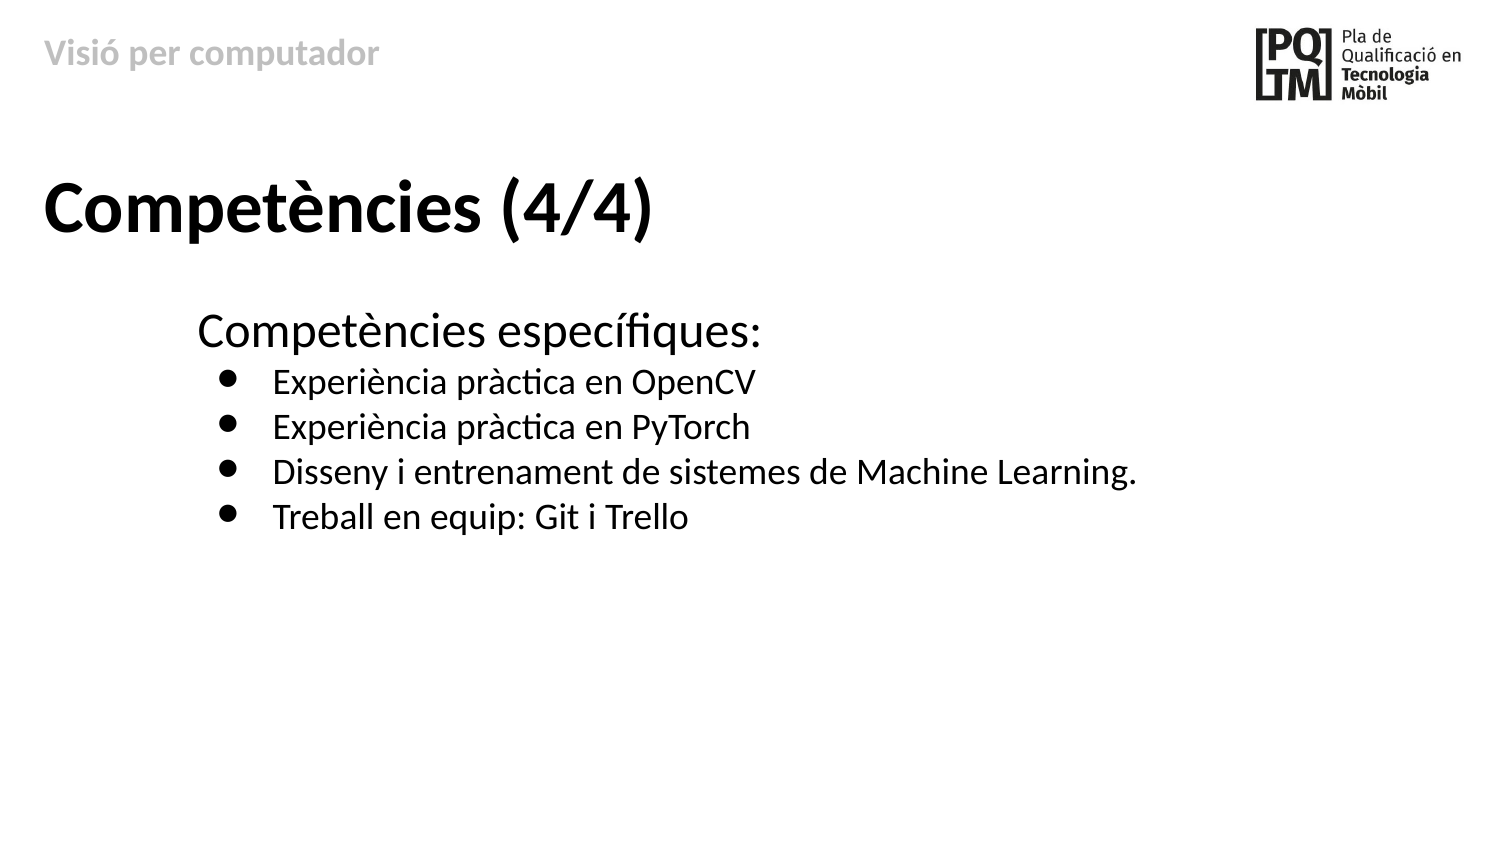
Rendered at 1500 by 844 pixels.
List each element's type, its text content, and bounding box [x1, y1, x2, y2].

text_box Competències (4/4) [29, 150, 1235, 256]
text_box Competències específiques: Experiència pràctica en OpenCV Experiència pràctica en PyTorch Disseny i entrenament de sistemes de Machine Learning. Treball en equip: Git i Trello [183, 289, 1365, 668]
picture [1246, 20, 1471, 112]
text_box Visió per computador [29, 20, 1235, 81]
